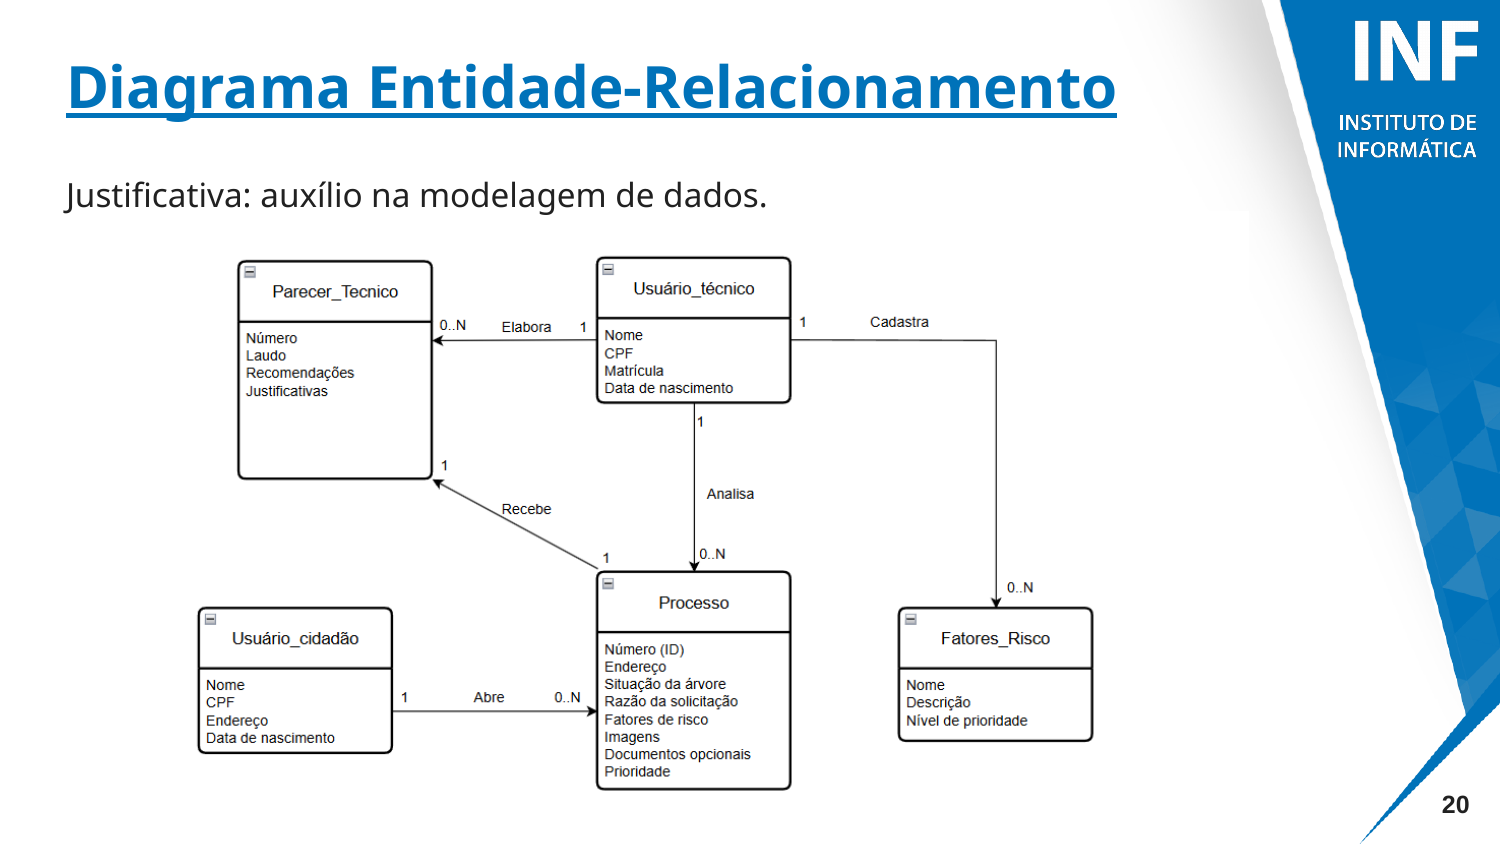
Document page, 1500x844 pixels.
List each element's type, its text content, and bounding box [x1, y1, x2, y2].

slide_number ‹#› [1394, 771, 1485, 837]
picture [0, 0, 1500, 844]
text_box Justificativa: auxílio na modelagem de dados. [51, 159, 1326, 266]
title Diagrama Entidade-Relacionamento [51, 35, 1273, 142]
